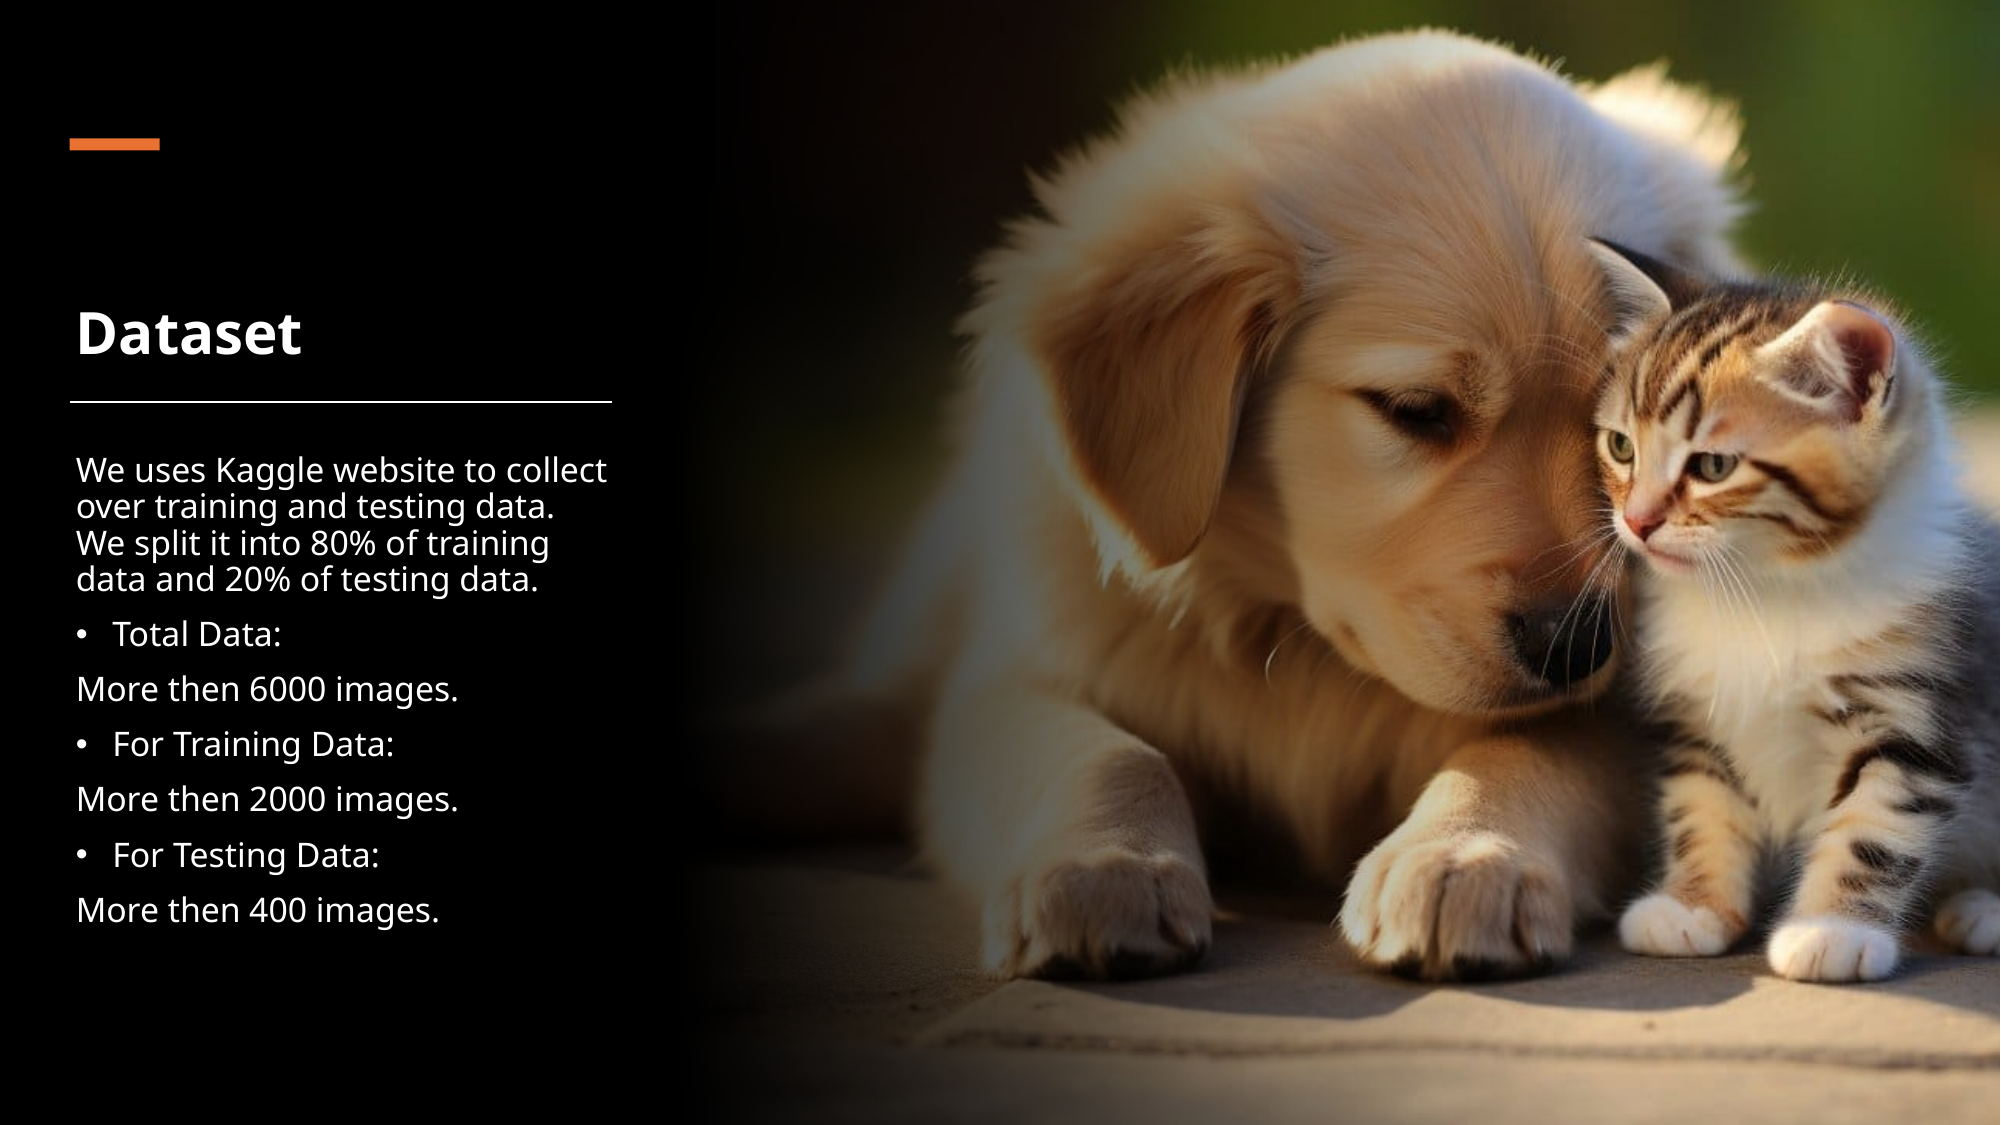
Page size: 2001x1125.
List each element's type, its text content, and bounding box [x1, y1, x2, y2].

text_box [69, 399, 577, 404]
list We uses Kaggle website to collect over training and testing data. We split it into 80% of training data and 20% of testing data. Total Data: More then 6000 images. For Training Data: More then 2000 images. For Testing Data: More then 400 images. [60, 445, 577, 972]
picture [577, 0, 2000, 1125]
title Dataset [60, 190, 577, 375]
text_box [0, 0, 577, 1125]
text_box [68, 137, 161, 152]
